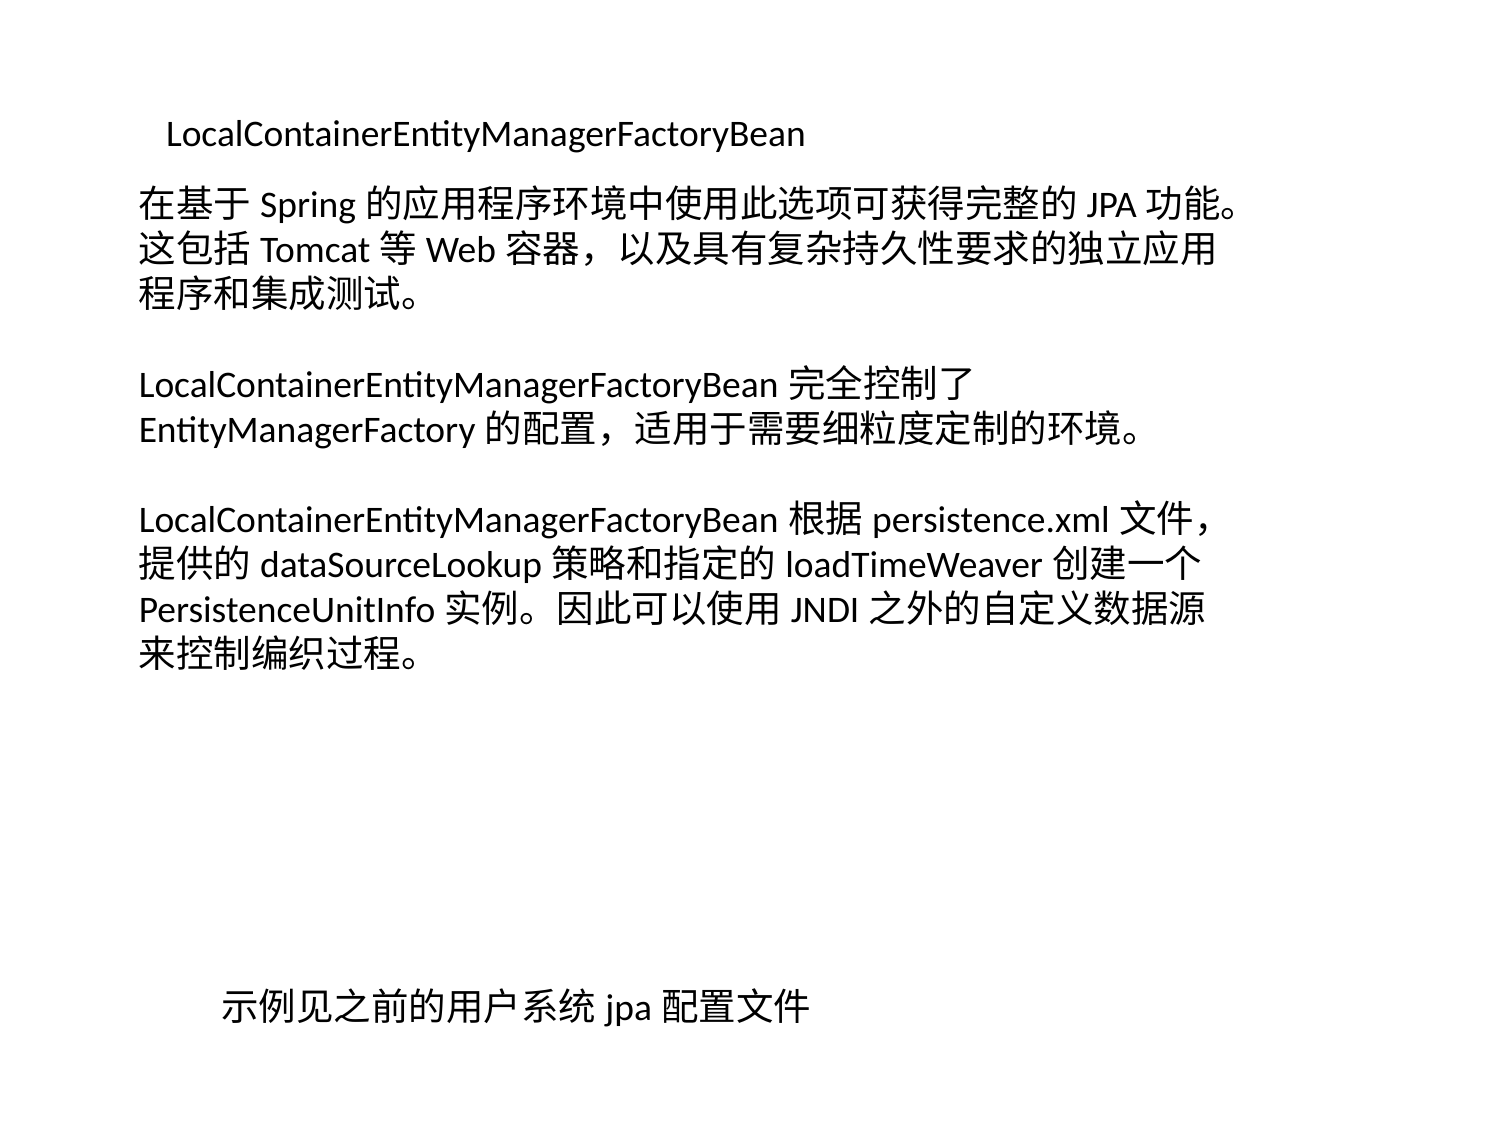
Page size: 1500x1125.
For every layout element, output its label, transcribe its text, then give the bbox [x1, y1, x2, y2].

text_box 在基于Spring的应用程序环境中使用此选项可获得完整的JPA功能。这包括Tomcat等Web容器，以及具有复杂持久性要求的独立应用程序和集成测试。 LocalContainerEntityManagerFactoryBean完全控制了EntityManagerFactory的配置，适用于需要细粒度定制的环境。 LocalContainerEntityManagerFactoryBean根据persistence.xml文件，提供的dataSourceLookup策略和指定的loadTimeWeaver创建一个PersistenceUnitInfo实例。因此可以使用JNDI之外的自定义数据源来控制编织过程。 [123, 172, 1247, 683]
text_box LocalContainerEntityManagerFactoryBean [151, 101, 822, 162]
text_box 示例见之前的用户系统jpa配置文件 [206, 975, 1223, 1036]
